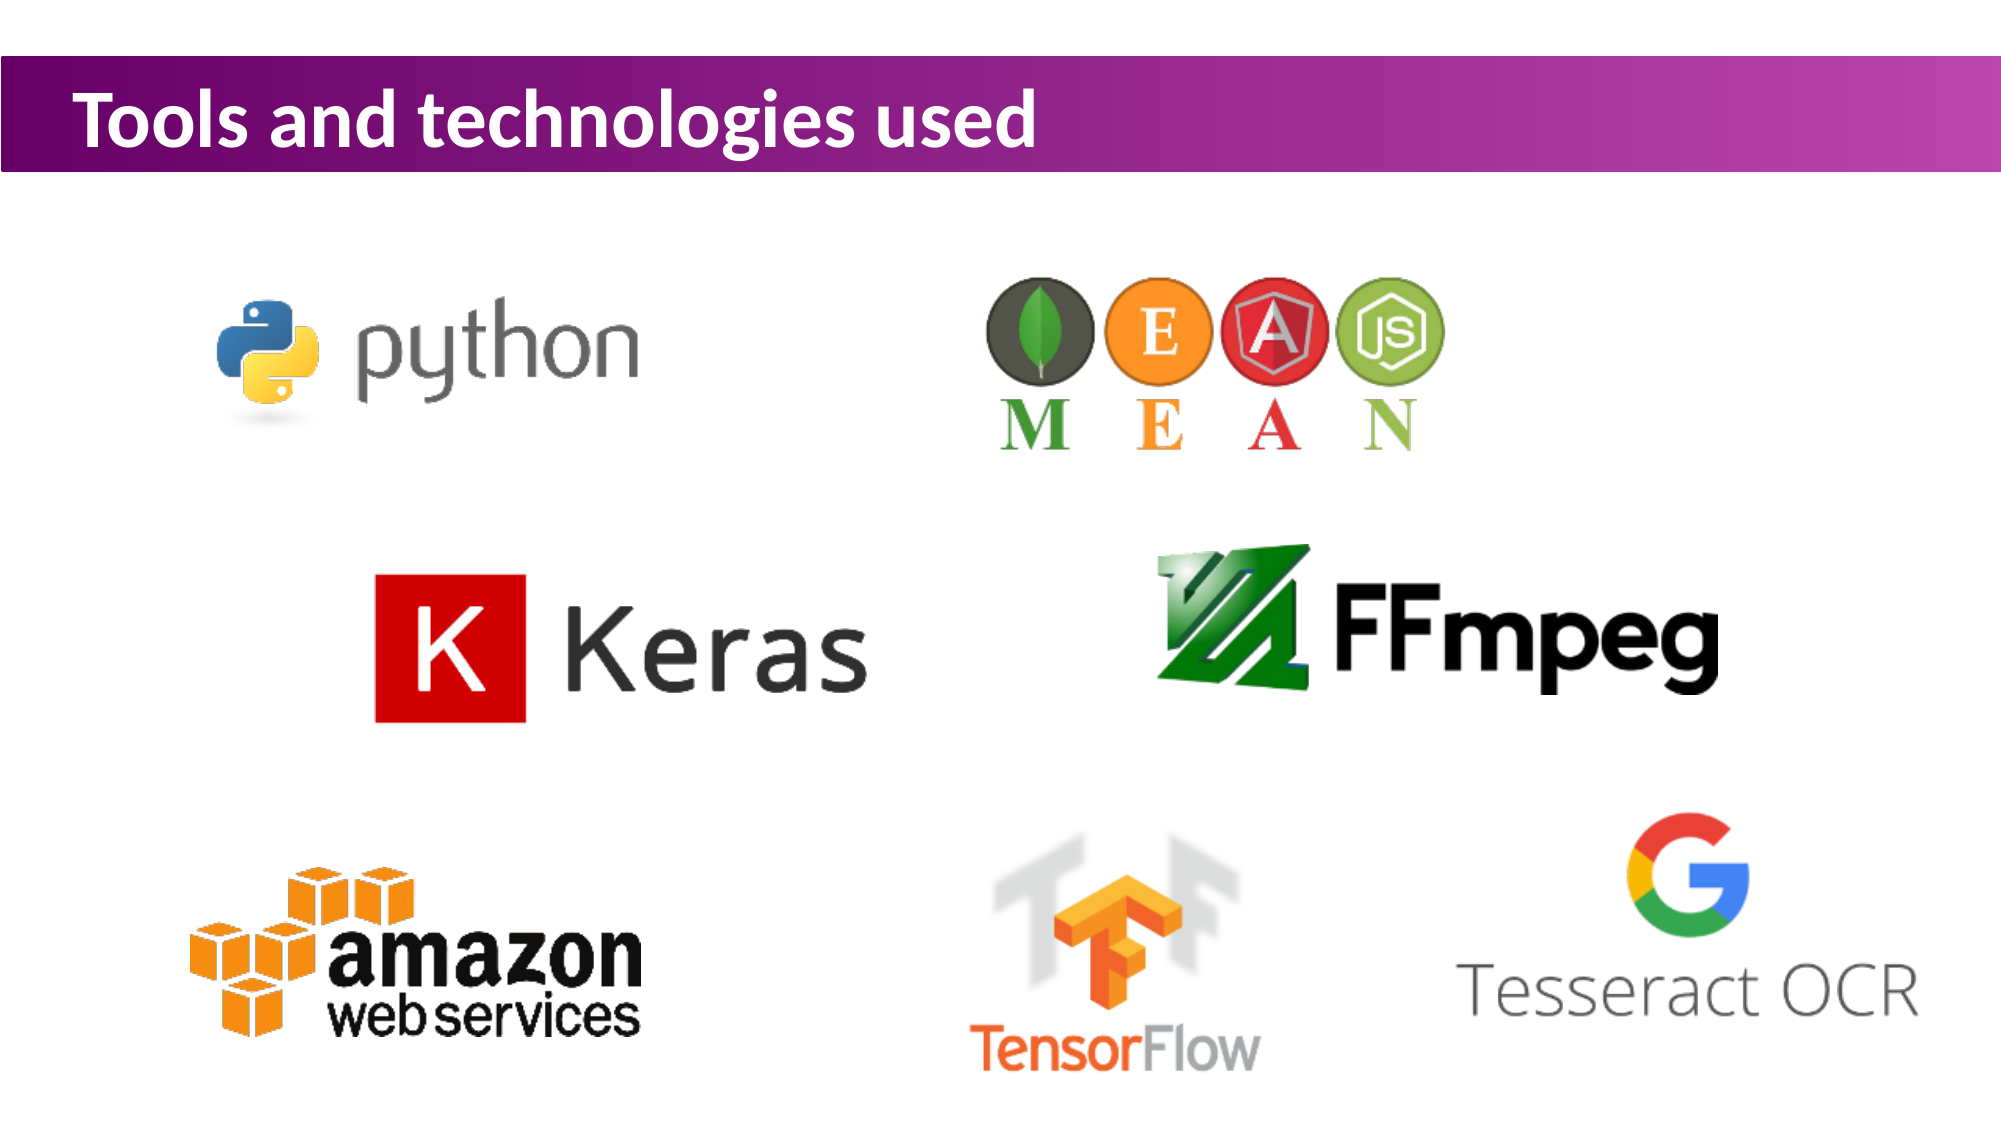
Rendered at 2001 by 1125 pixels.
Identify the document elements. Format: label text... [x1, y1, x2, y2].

text_box Tools and technologies used [1, 56, 2000, 172]
picture [144, 270, 700, 459]
picture [962, 253, 1467, 487]
picture [373, 572, 903, 726]
picture [962, 822, 1268, 1083]
picture [190, 867, 641, 1037]
picture [1157, 544, 1718, 695]
picture [1453, 770, 1924, 1076]
